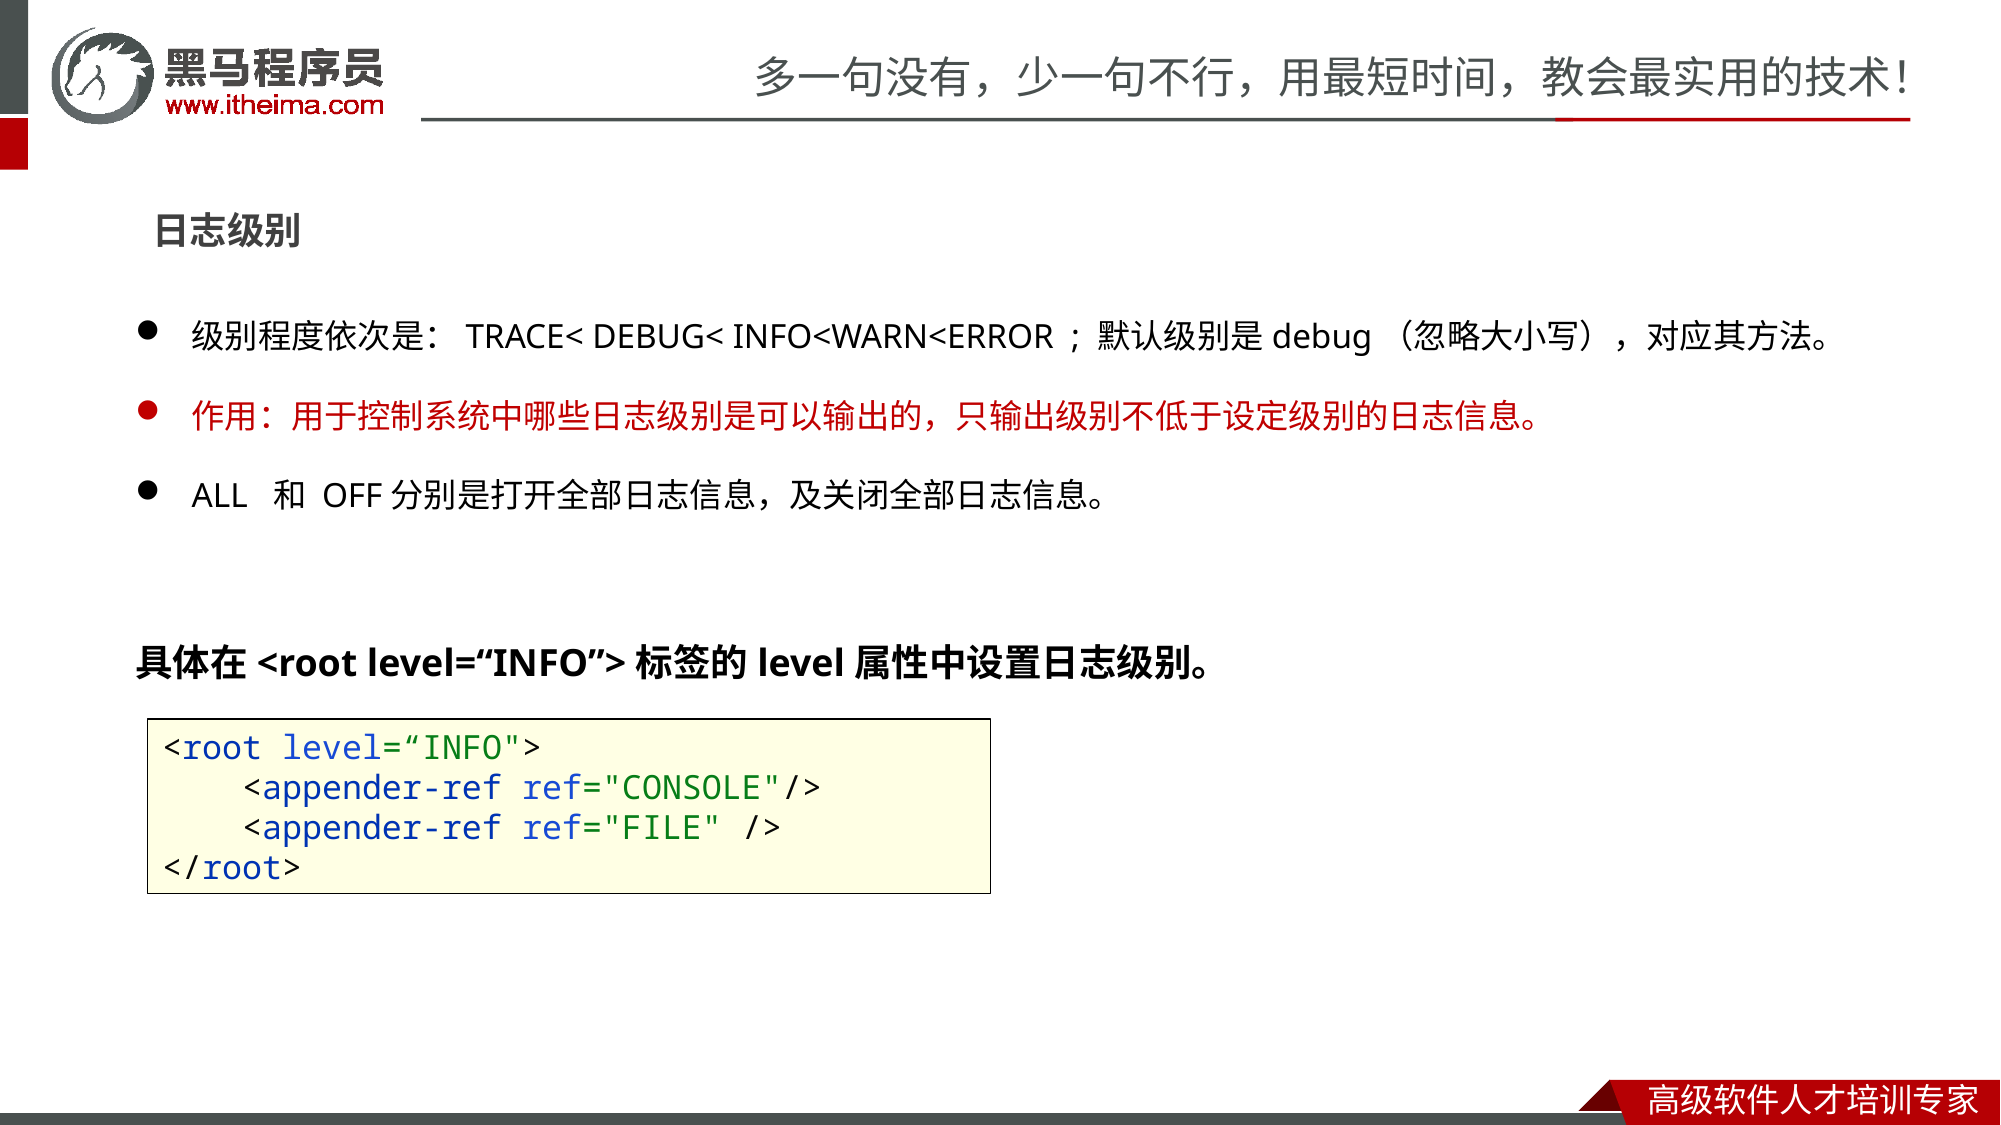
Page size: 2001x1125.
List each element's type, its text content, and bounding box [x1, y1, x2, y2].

text_box 日志级别 [137, 177, 907, 260]
text_box 级别程度依次是：TRACE< DEBUG< INFO<WARN<ERROR ; 默认级别是debug（忽略大小写），对应其方法。 作用：用于控制系统中哪些日志级别是可以输出的，只输出级别不低于设定级别的日志信息。 ALL 和 OFF分别是打开全部日志信息，及关闭全部日志信息。 具体在<root level=“INFO”>标签的level属性中设置日志级别。 [120, 267, 1861, 1012]
picture [50, 26, 384, 125]
text_box <root level=“INFO"> <appender-ref ref="CONSOLE"/> <appender-ref ref="FILE" /> </root> [147, 718, 991, 894]
